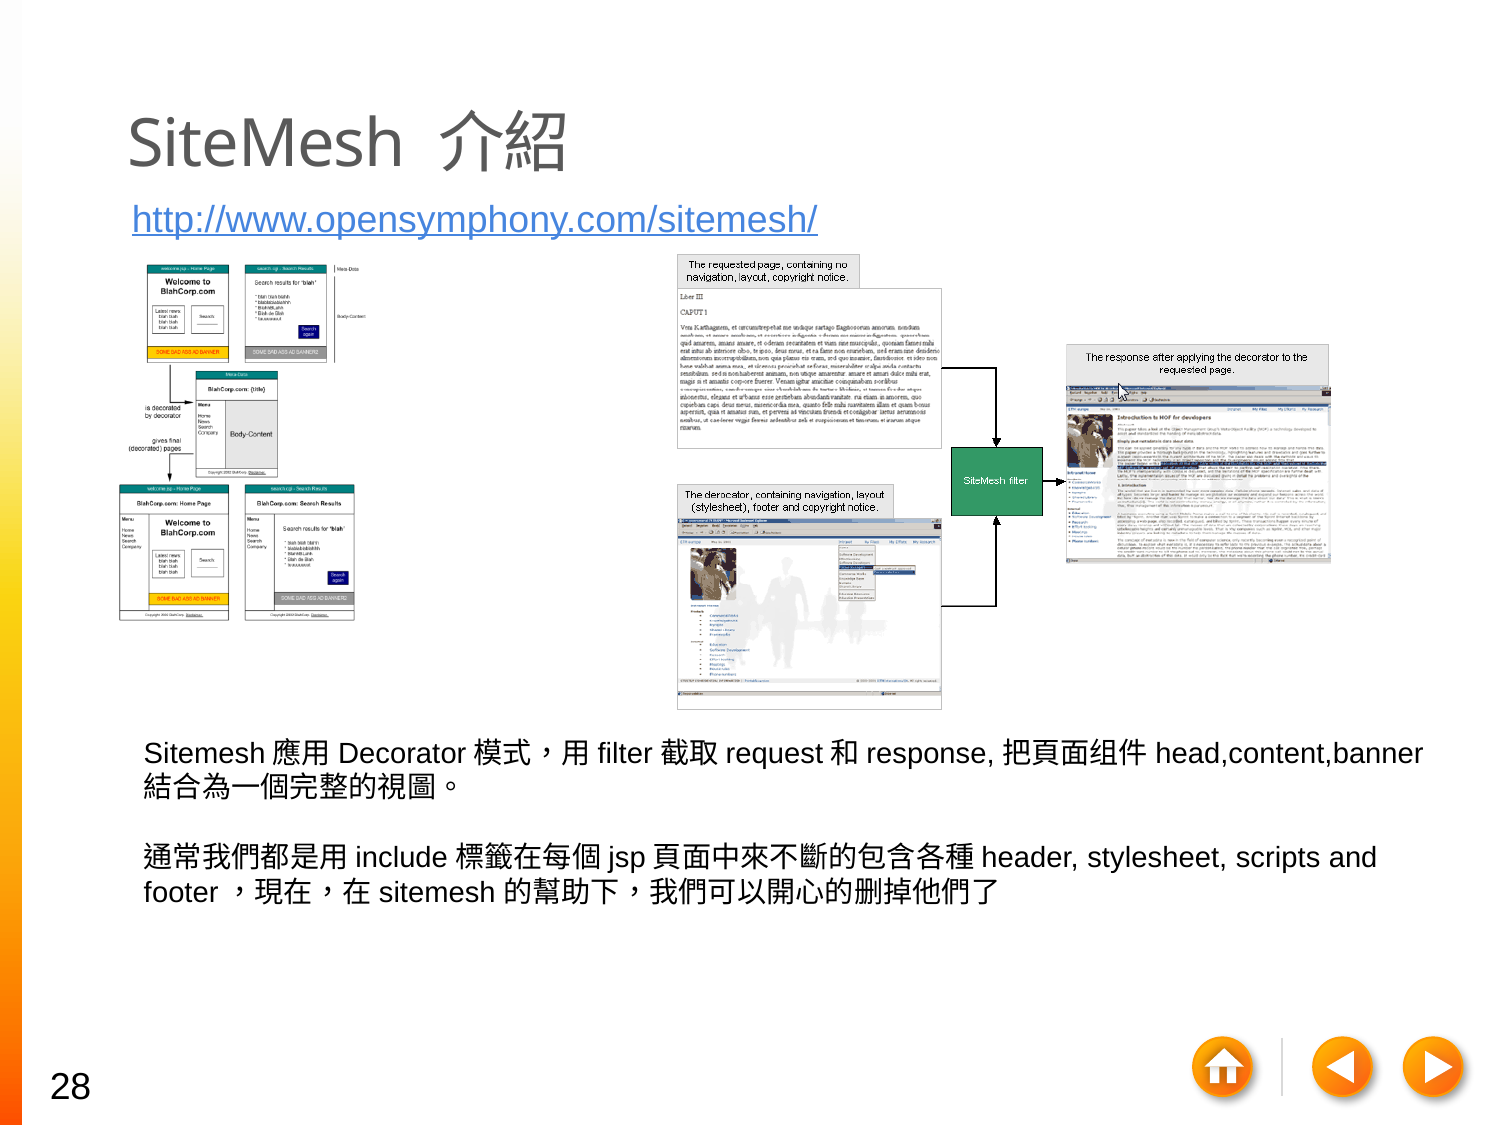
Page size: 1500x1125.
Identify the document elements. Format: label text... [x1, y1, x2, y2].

text_box http://www.opensymphony.com/sitemesh/ [117, 187, 1453, 248]
picture [667, 245, 1340, 714]
picture [0, 0, 22, 1125]
title SiteMesh 介紹 [112, 50, 1363, 188]
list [104, 257, 371, 625]
text_box Sitemesh應用Decorator模式，用filter截取request和response,把頁面组件head,content,banner結合為一個完整的視圖。 通常我們都是用include標籤在每個jsp頁面中來不斷的包含各種header, stylesheet, scripts and footer，現在，在sitemesh的幫助下，我們可以開心的删掉他們了 [128, 726, 1442, 917]
